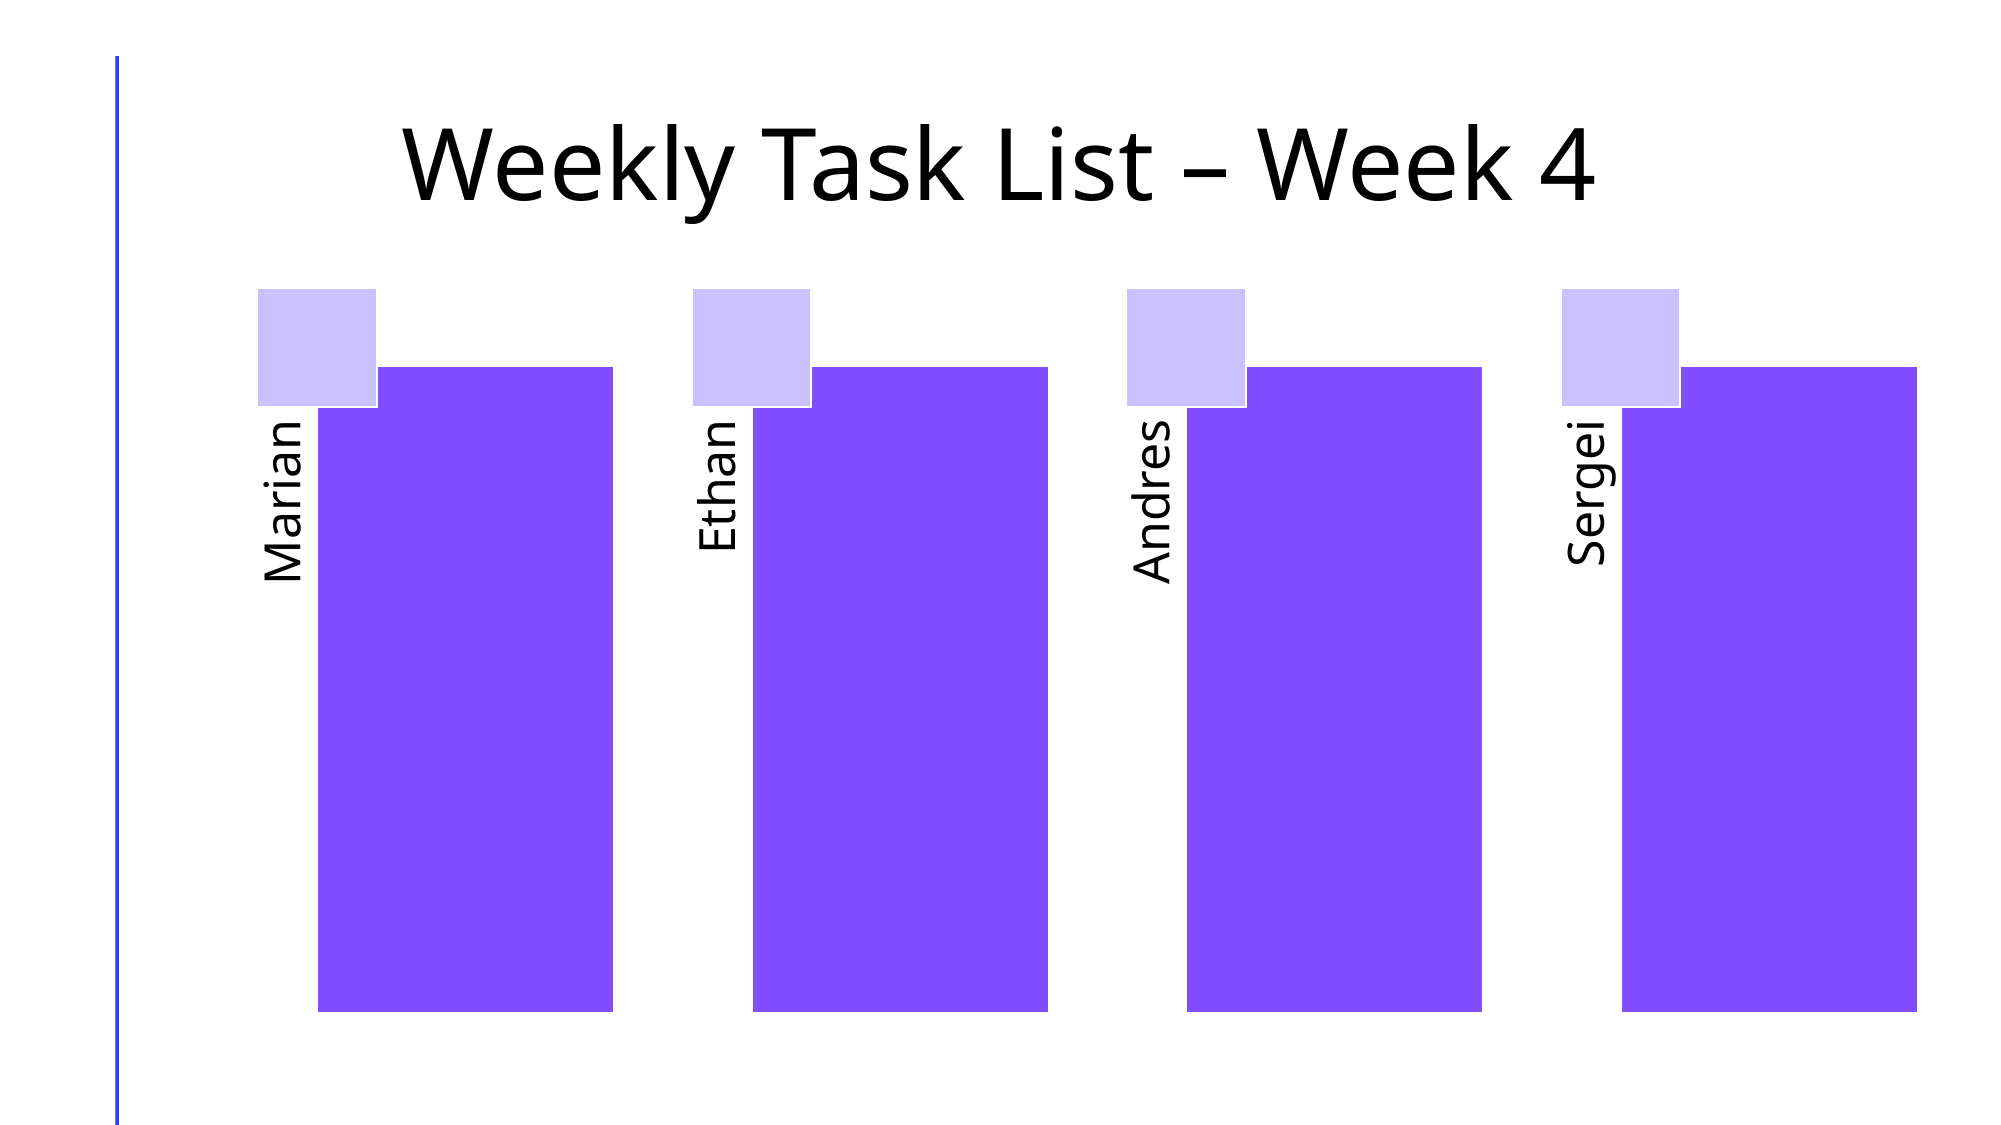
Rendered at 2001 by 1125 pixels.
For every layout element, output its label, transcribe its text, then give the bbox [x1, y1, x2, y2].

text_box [246, 235, 1929, 1066]
title Weekly Task List – Week 4 [137, 59, 1863, 278]
